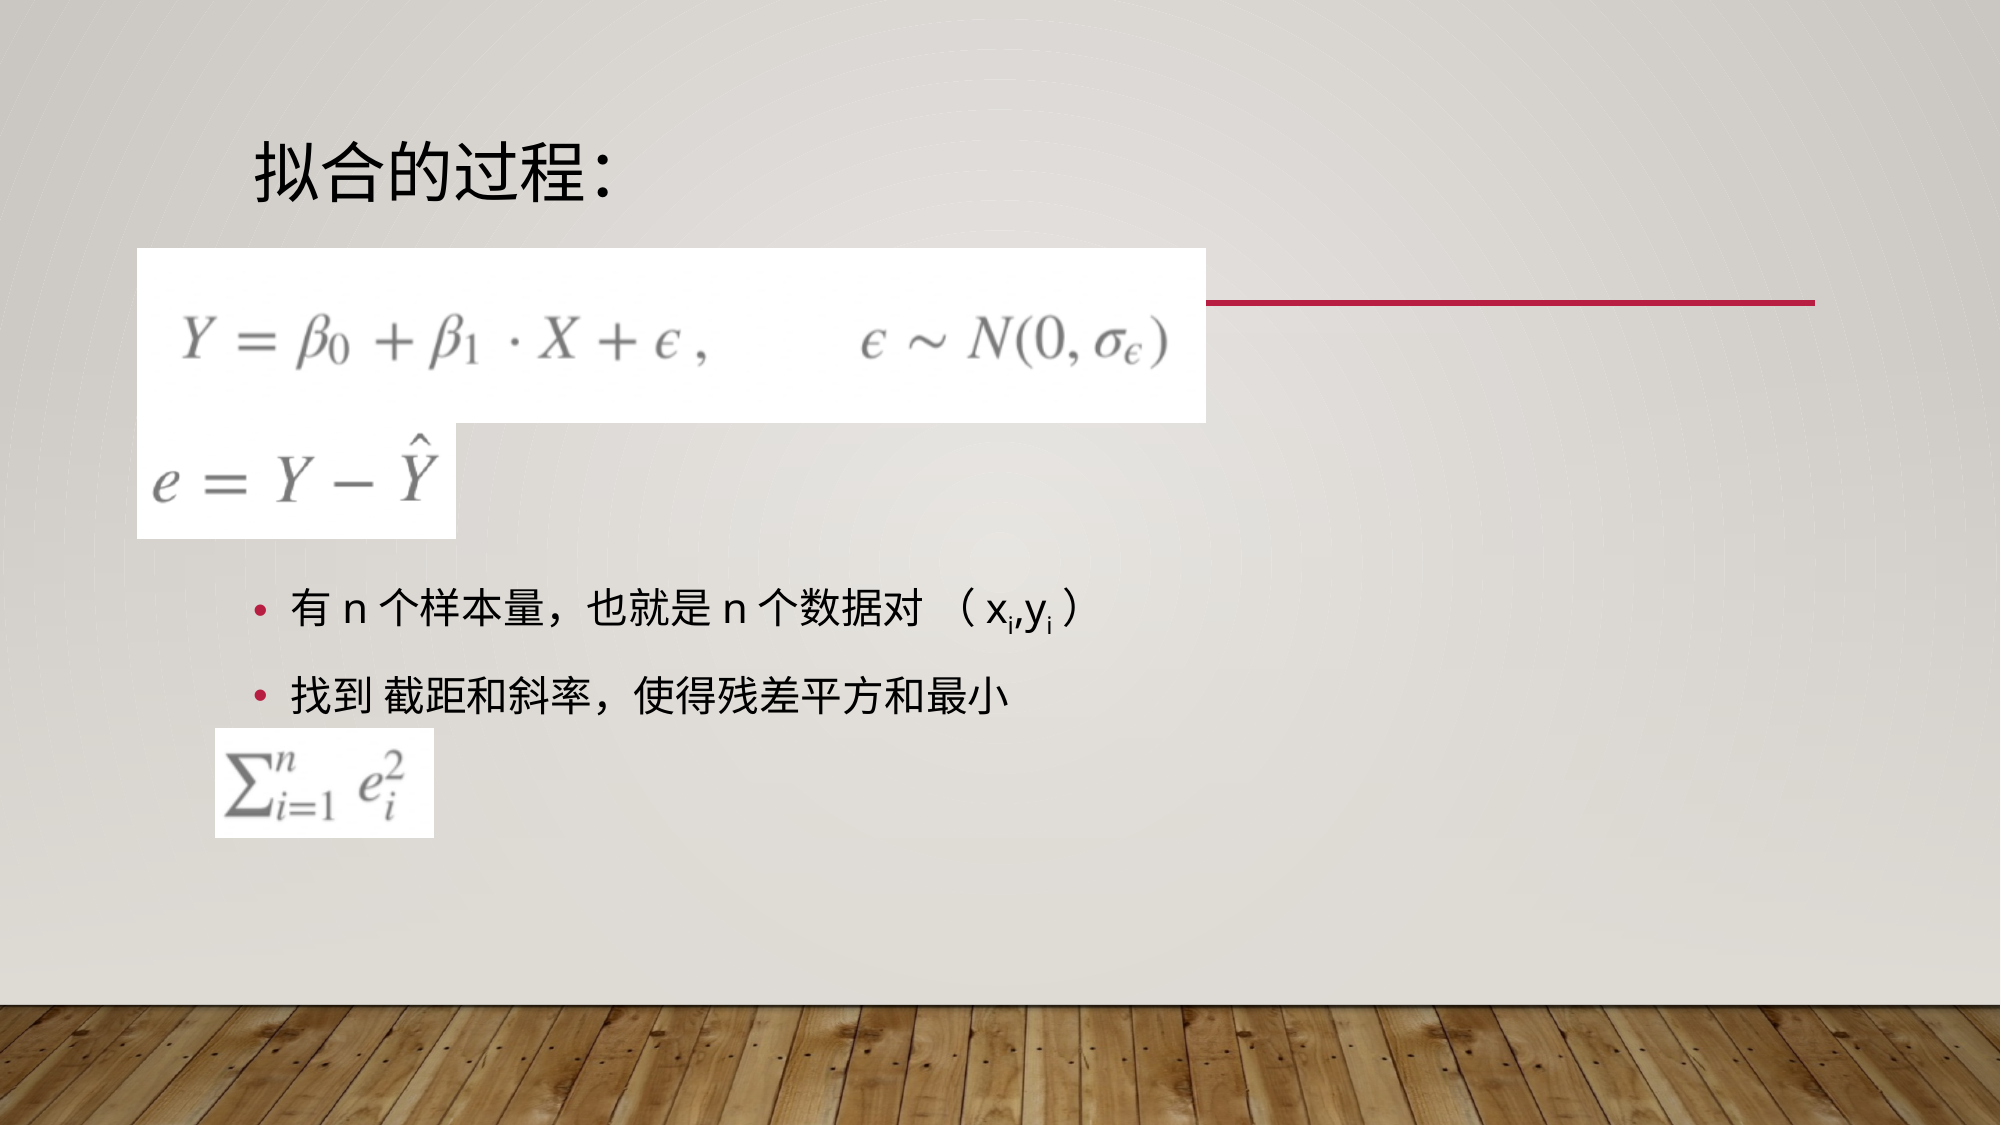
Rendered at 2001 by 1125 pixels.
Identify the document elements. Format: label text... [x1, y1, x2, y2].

list 有n个样本量，也就是n个数据对 （xi,yi） 找到 截距和斜率，使得残差平方和最小 [238, 330, 1814, 897]
picture [137, 248, 1207, 540]
title 拟合的过程： [238, 131, 1814, 305]
picture [215, 728, 434, 839]
picture [0, 1005, 2000, 1125]
